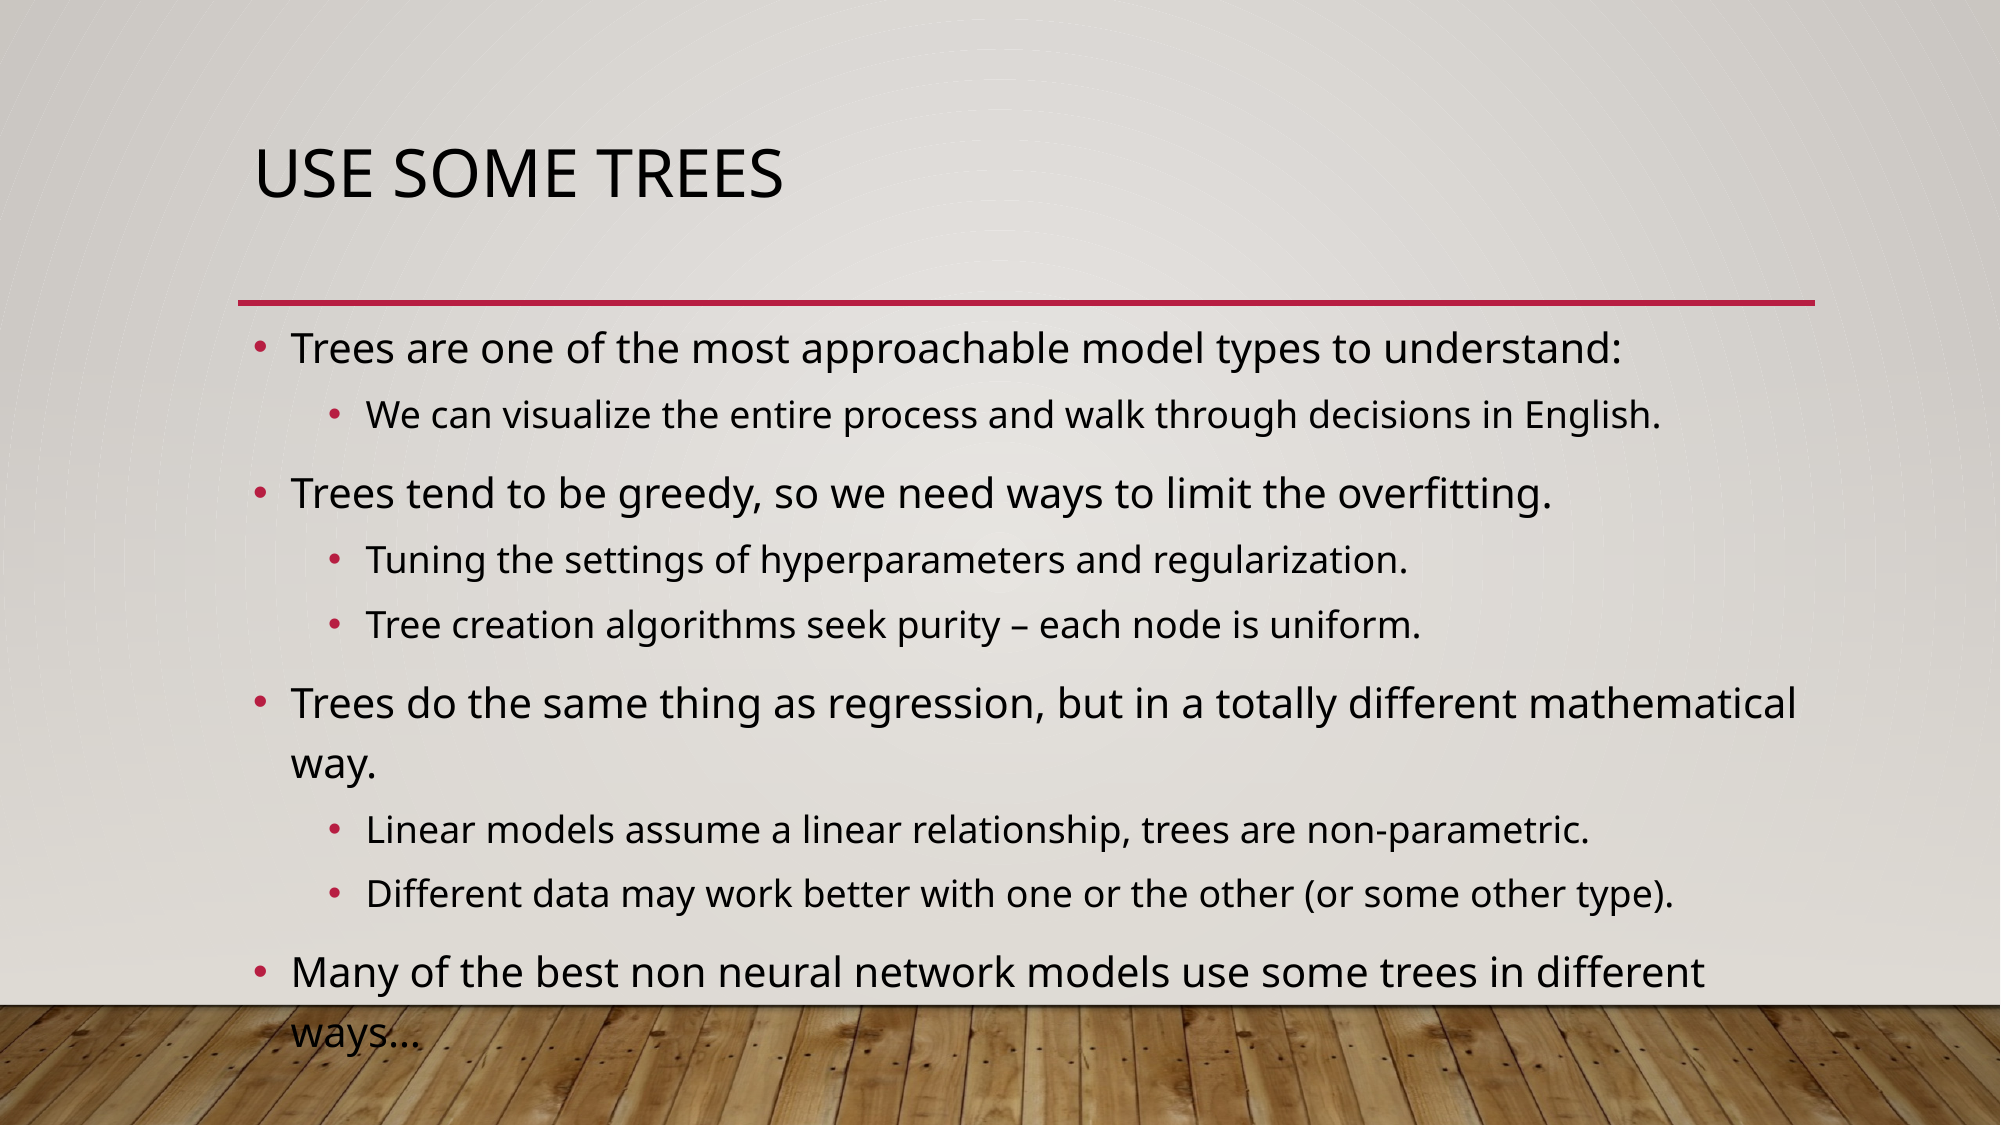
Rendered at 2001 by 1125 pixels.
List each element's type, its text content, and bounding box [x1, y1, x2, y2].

picture [0, 1005, 2000, 1125]
title Use some Trees [238, 131, 1814, 304]
list Trees are one of the most approachable model types to understand: We can visualize the entire process and walk through decisions in English. Trees tend to be greedy, so we need ways to limit the overfitting. Tuning the settings of hyperparameters and regularization. Tree creation algorithms seek purity – each node is uniform. Trees do the same thing as regression, but in a totally different mathematical way. Linear models assume a linear relationship, trees are non-parametric. Different data may work better with one or the other (or some other type). Many of the best non neural network models use some trees in different ways… [238, 304, 1814, 993]
